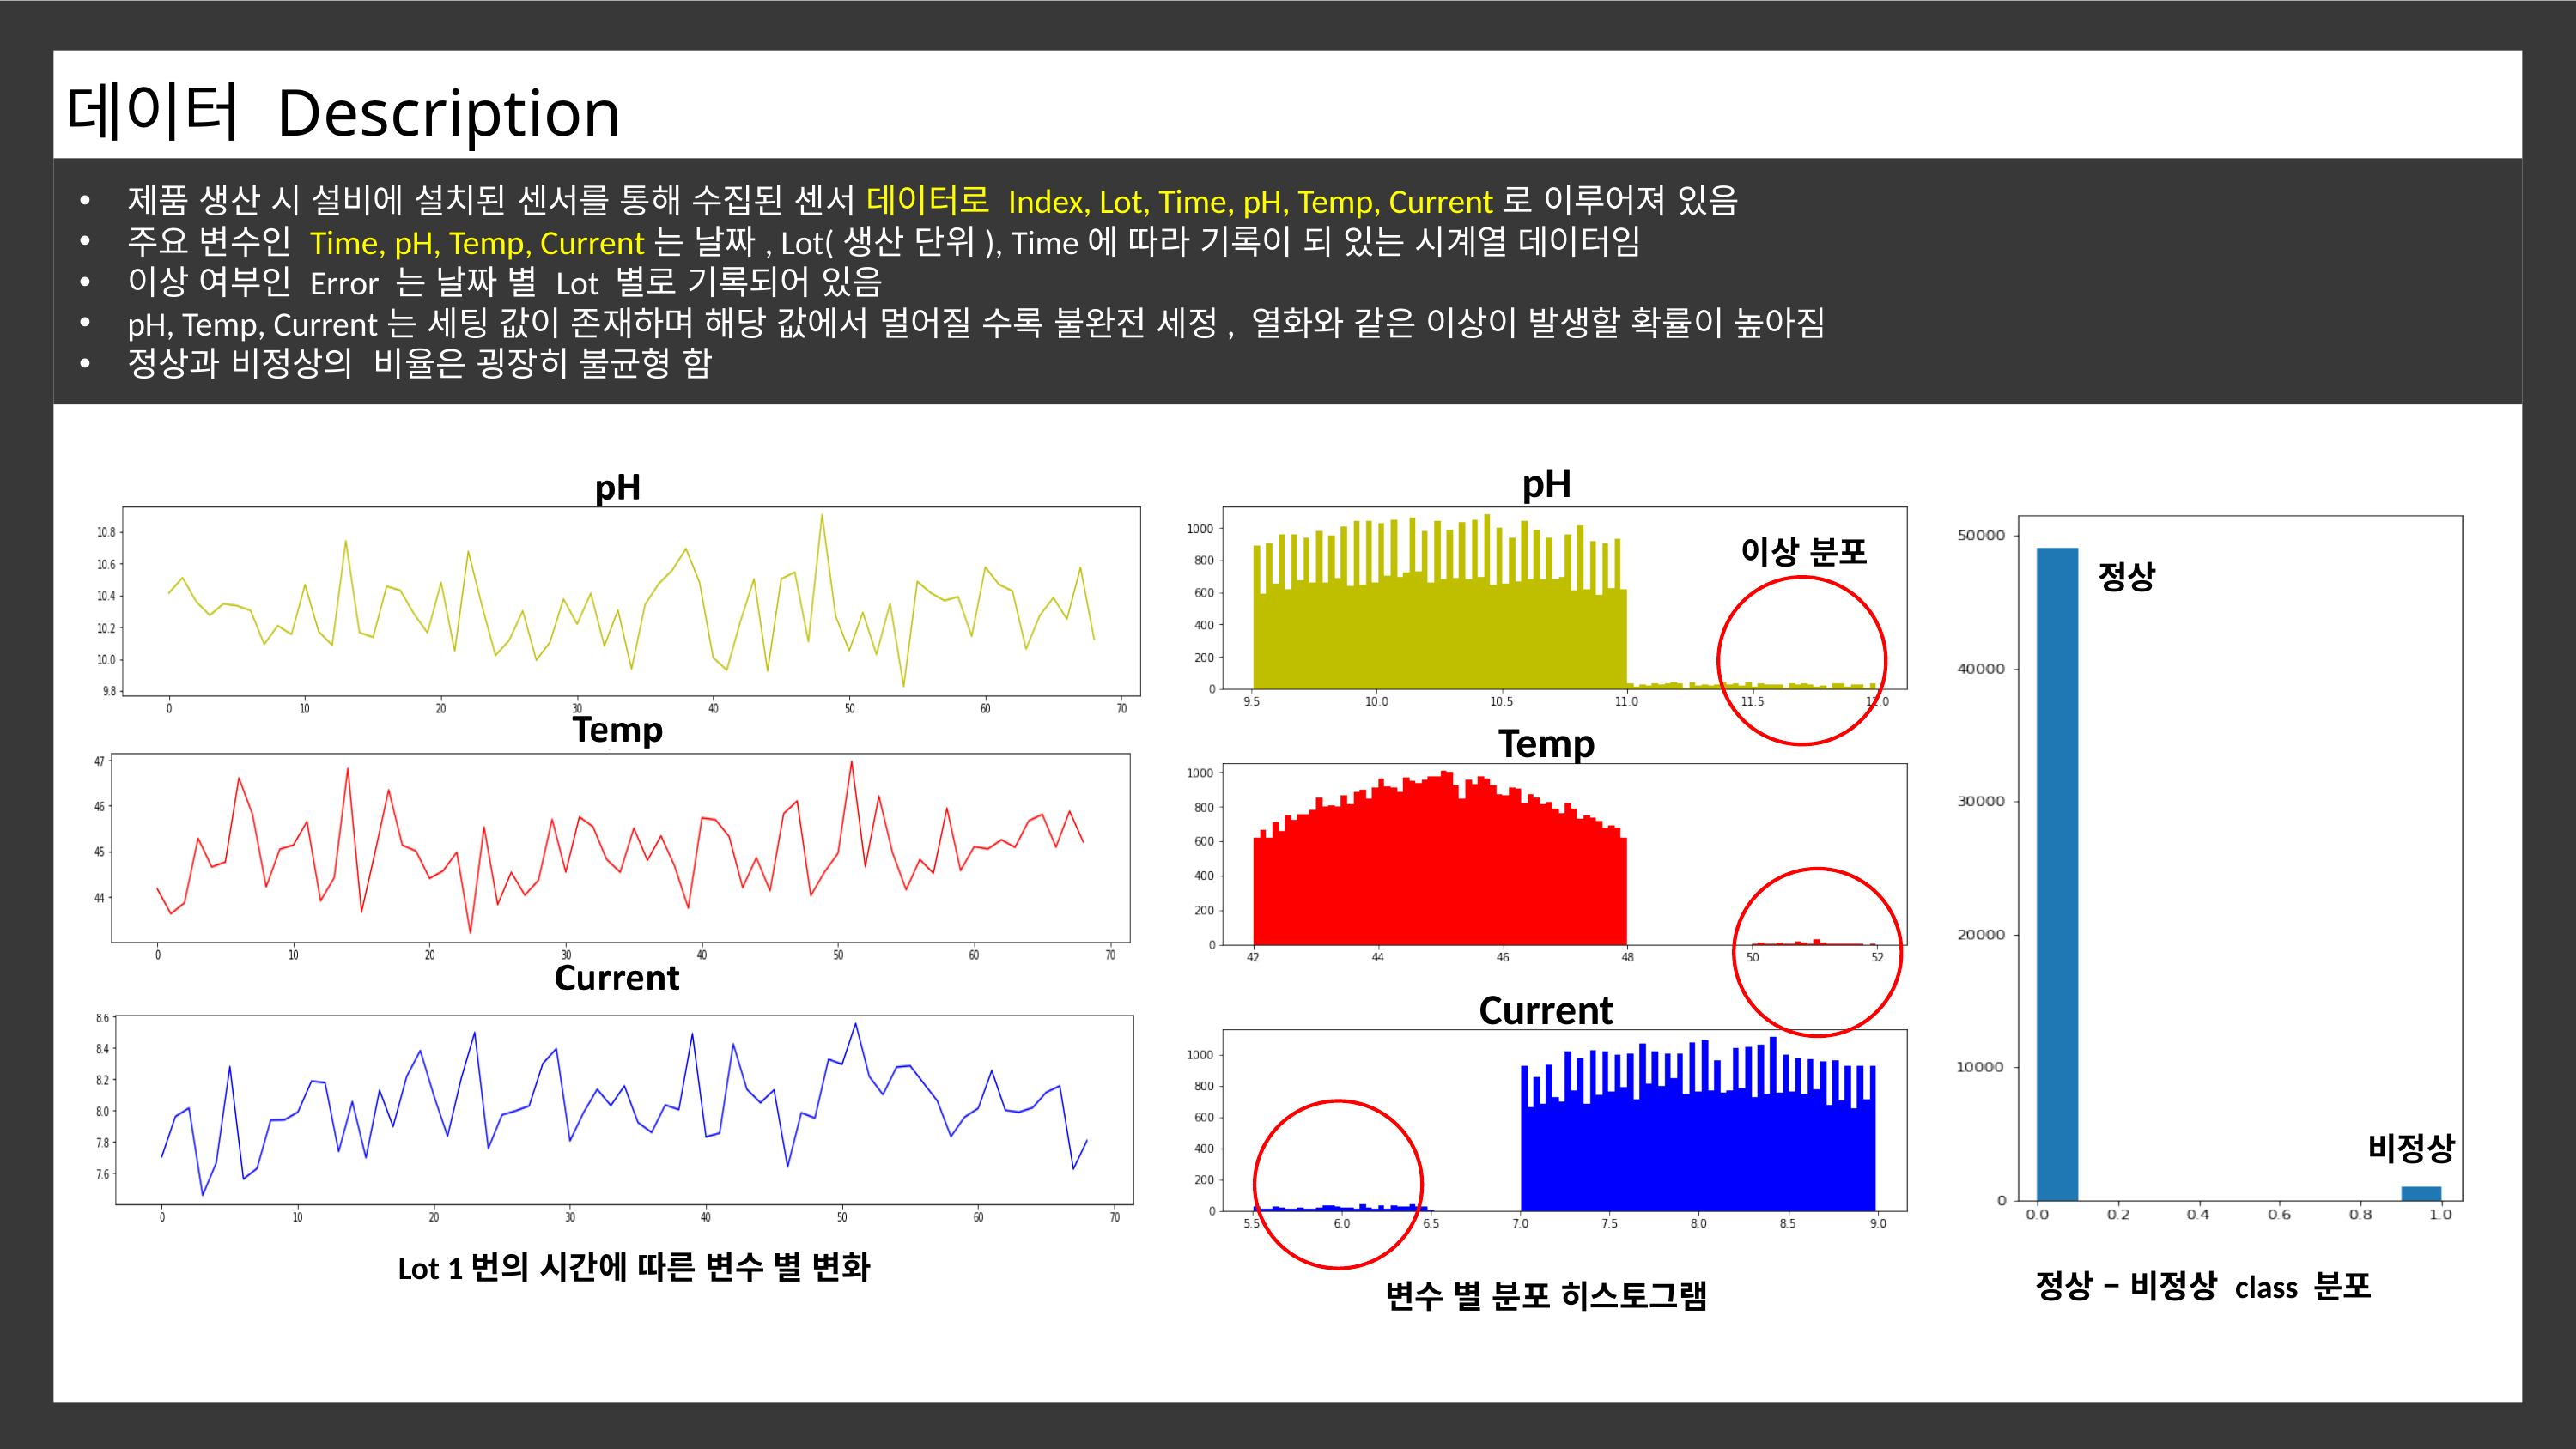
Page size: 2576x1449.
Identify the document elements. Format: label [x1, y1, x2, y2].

text_box [0, 0, 2576, 1449]
text_box [1179, 447, 1915, 1323]
text_box [85, 449, 1149, 1294]
picture [1944, 506, 2472, 1231]
